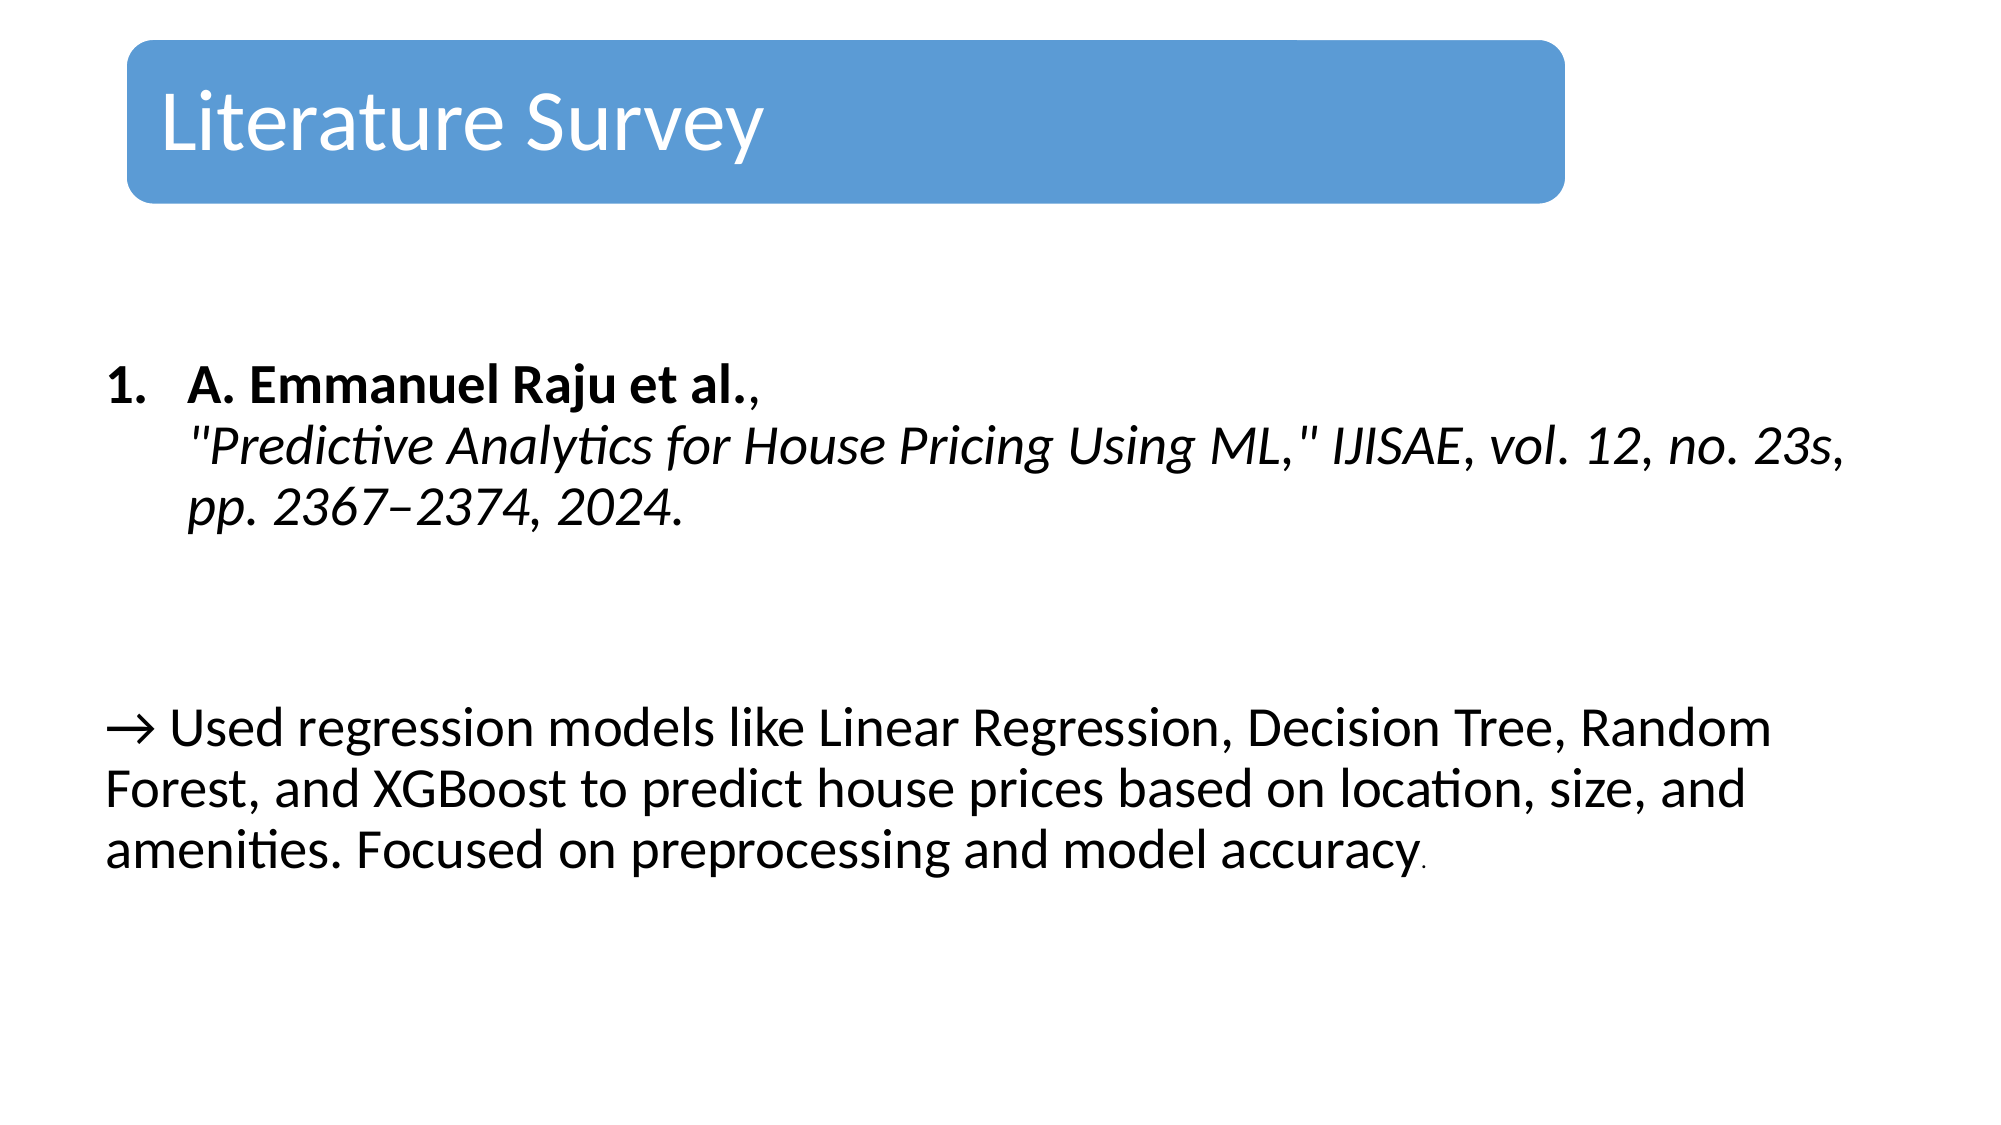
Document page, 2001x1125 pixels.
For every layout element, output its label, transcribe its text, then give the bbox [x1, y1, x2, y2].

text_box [125, 38, 1567, 205]
list A. Emmanuel Raju et al., "Predictive Analytics for House Pricing Using ML," IJISAE, vol. 12, no. 23s, pp. 2367–2374, 2024. → Used regression models like Linear Regression, Decision Tree, Random Forest, and XGBoost to predict house prices based on location, size, and amenities. Focused on preprocessing and model accuracy. [97, 305, 1934, 931]
